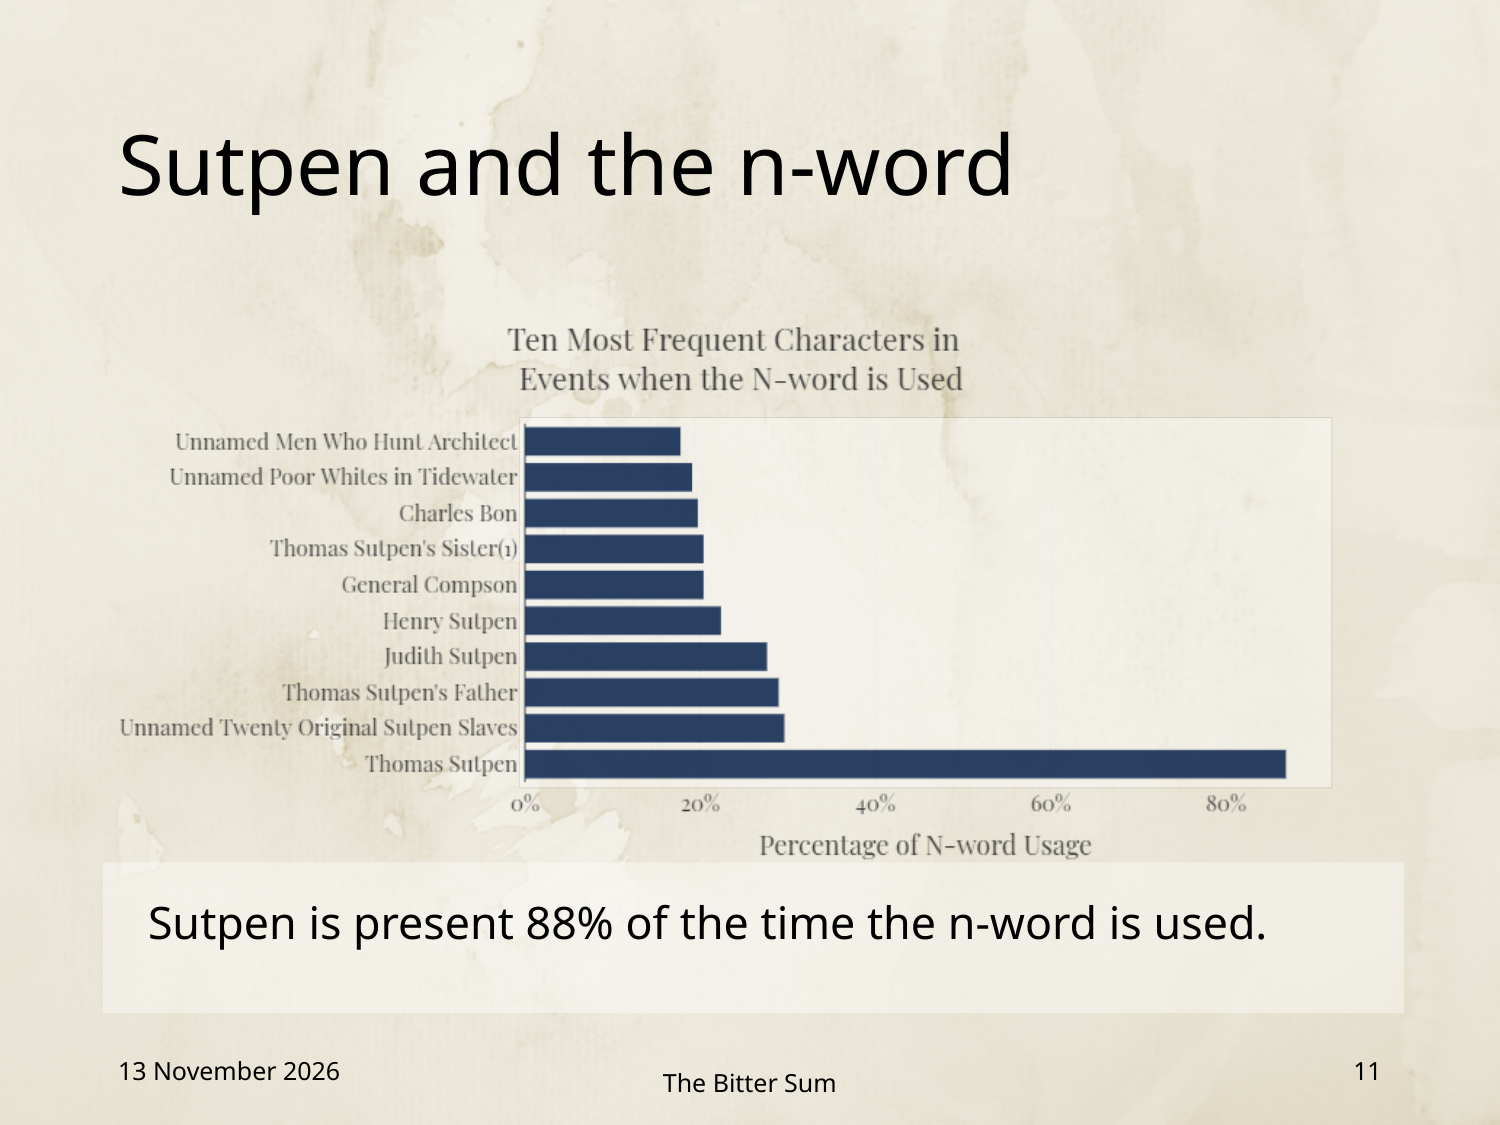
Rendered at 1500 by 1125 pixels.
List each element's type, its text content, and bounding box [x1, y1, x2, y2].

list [76, 278, 1399, 861]
slide_number 11 [1059, 1042, 1397, 1103]
list Sutpen is present 88% of the time the n-word is used. [103, 860, 1404, 1016]
title Sutpen and the n-word [103, 59, 1397, 278]
footer The Bitter Sum [496, 1042, 1004, 1103]
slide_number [103, 1042, 441, 1103]
picture [0, 0, 1500, 1125]
